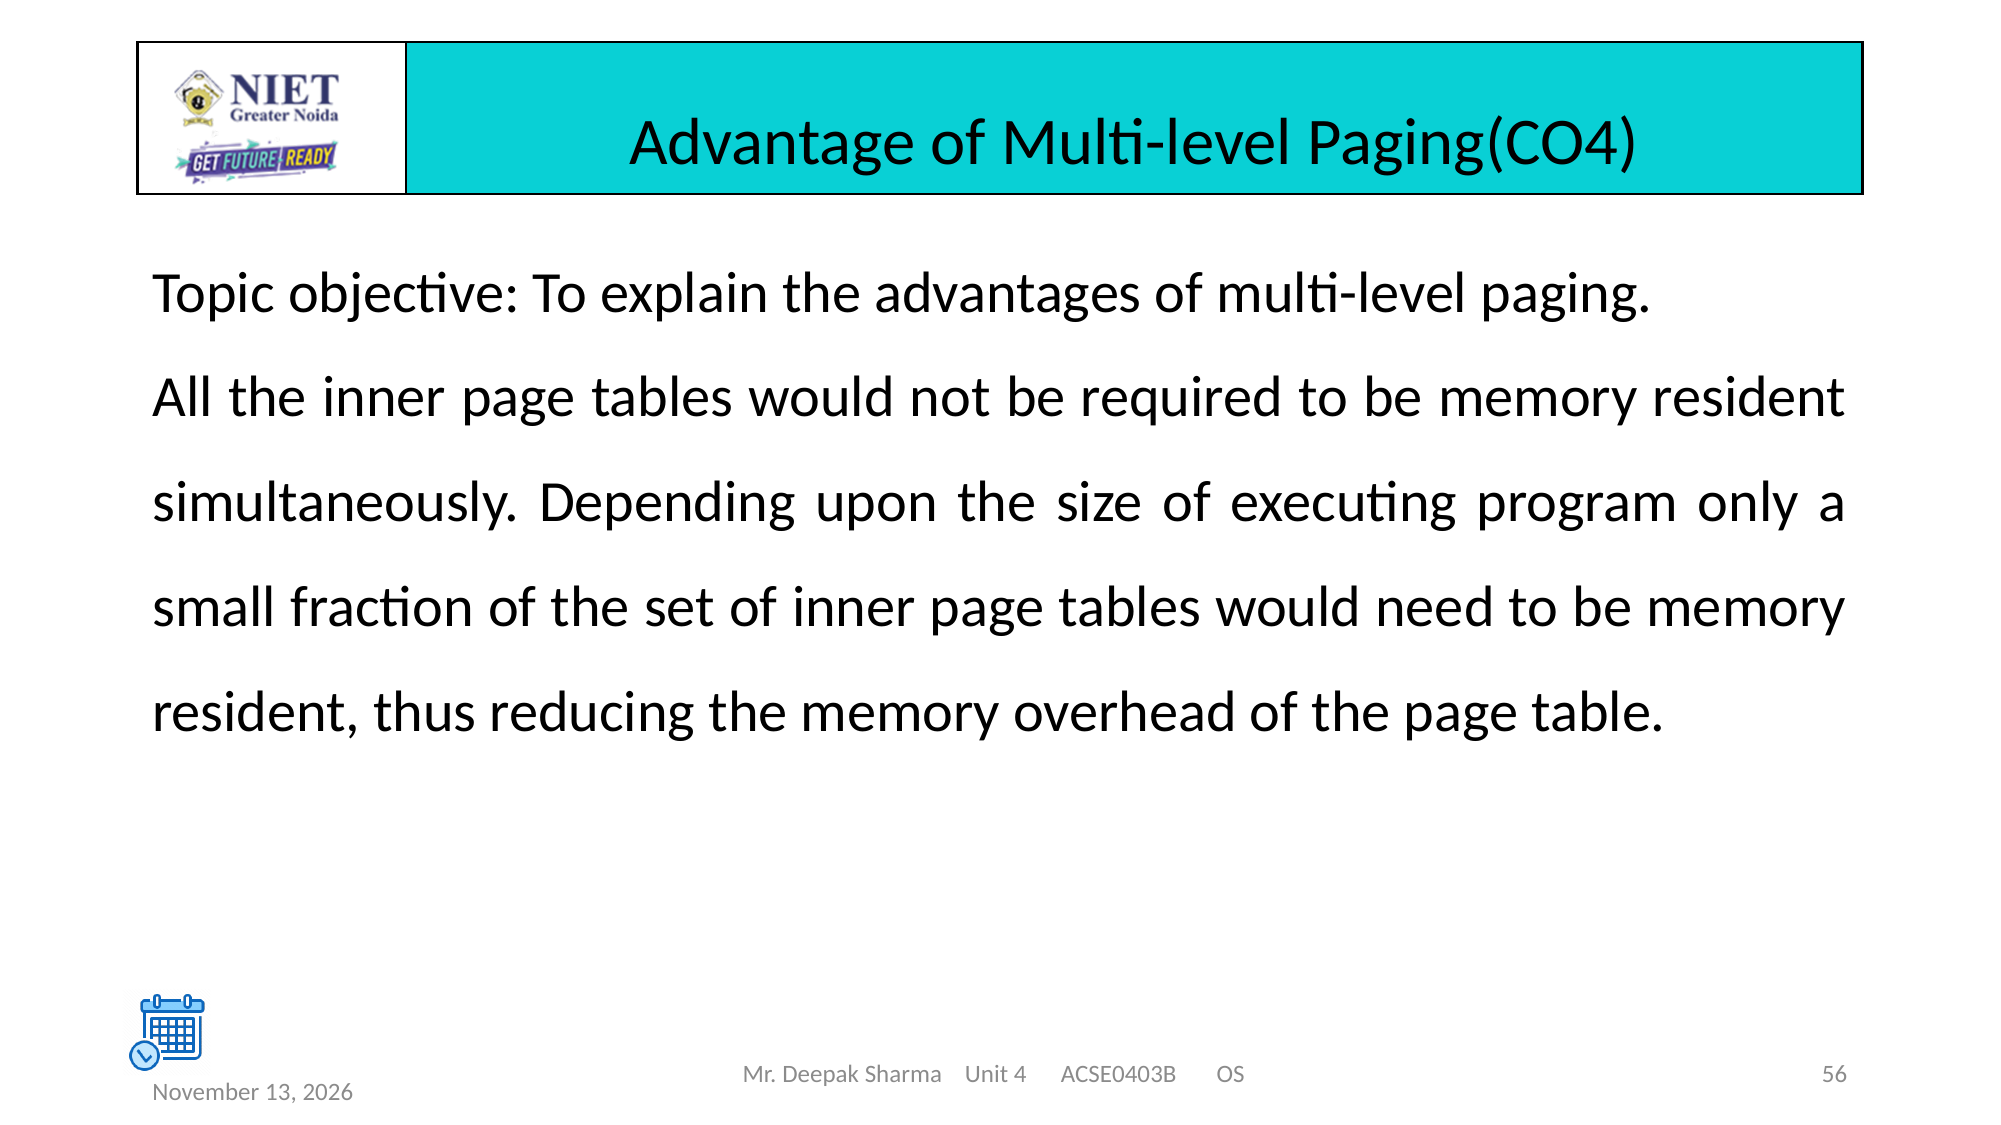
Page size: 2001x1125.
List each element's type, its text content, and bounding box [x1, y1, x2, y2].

list Topic objective: To explain the advantages of multi-level paging. All the inner page tables would not be required to be memory resident simultaneously. Depending upon the size of executing program only a small fraction of the set of inner page tables would need to be memory resident, thus reducing the memory overhead of the page table. [137, 211, 1863, 993]
text_box [136, 41, 405, 195]
picture [122, 988, 211, 1076]
footer Mr. Deepak Sharma Unit 4 ACSE0403B OS [662, 1042, 1338, 1103]
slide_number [137, 1068, 588, 1112]
picture [137, 59, 375, 194]
text_box Advantage of Multi-level Paging(CO4) [405, 41, 1864, 195]
slide_number 56 [1412, 1042, 1863, 1103]
